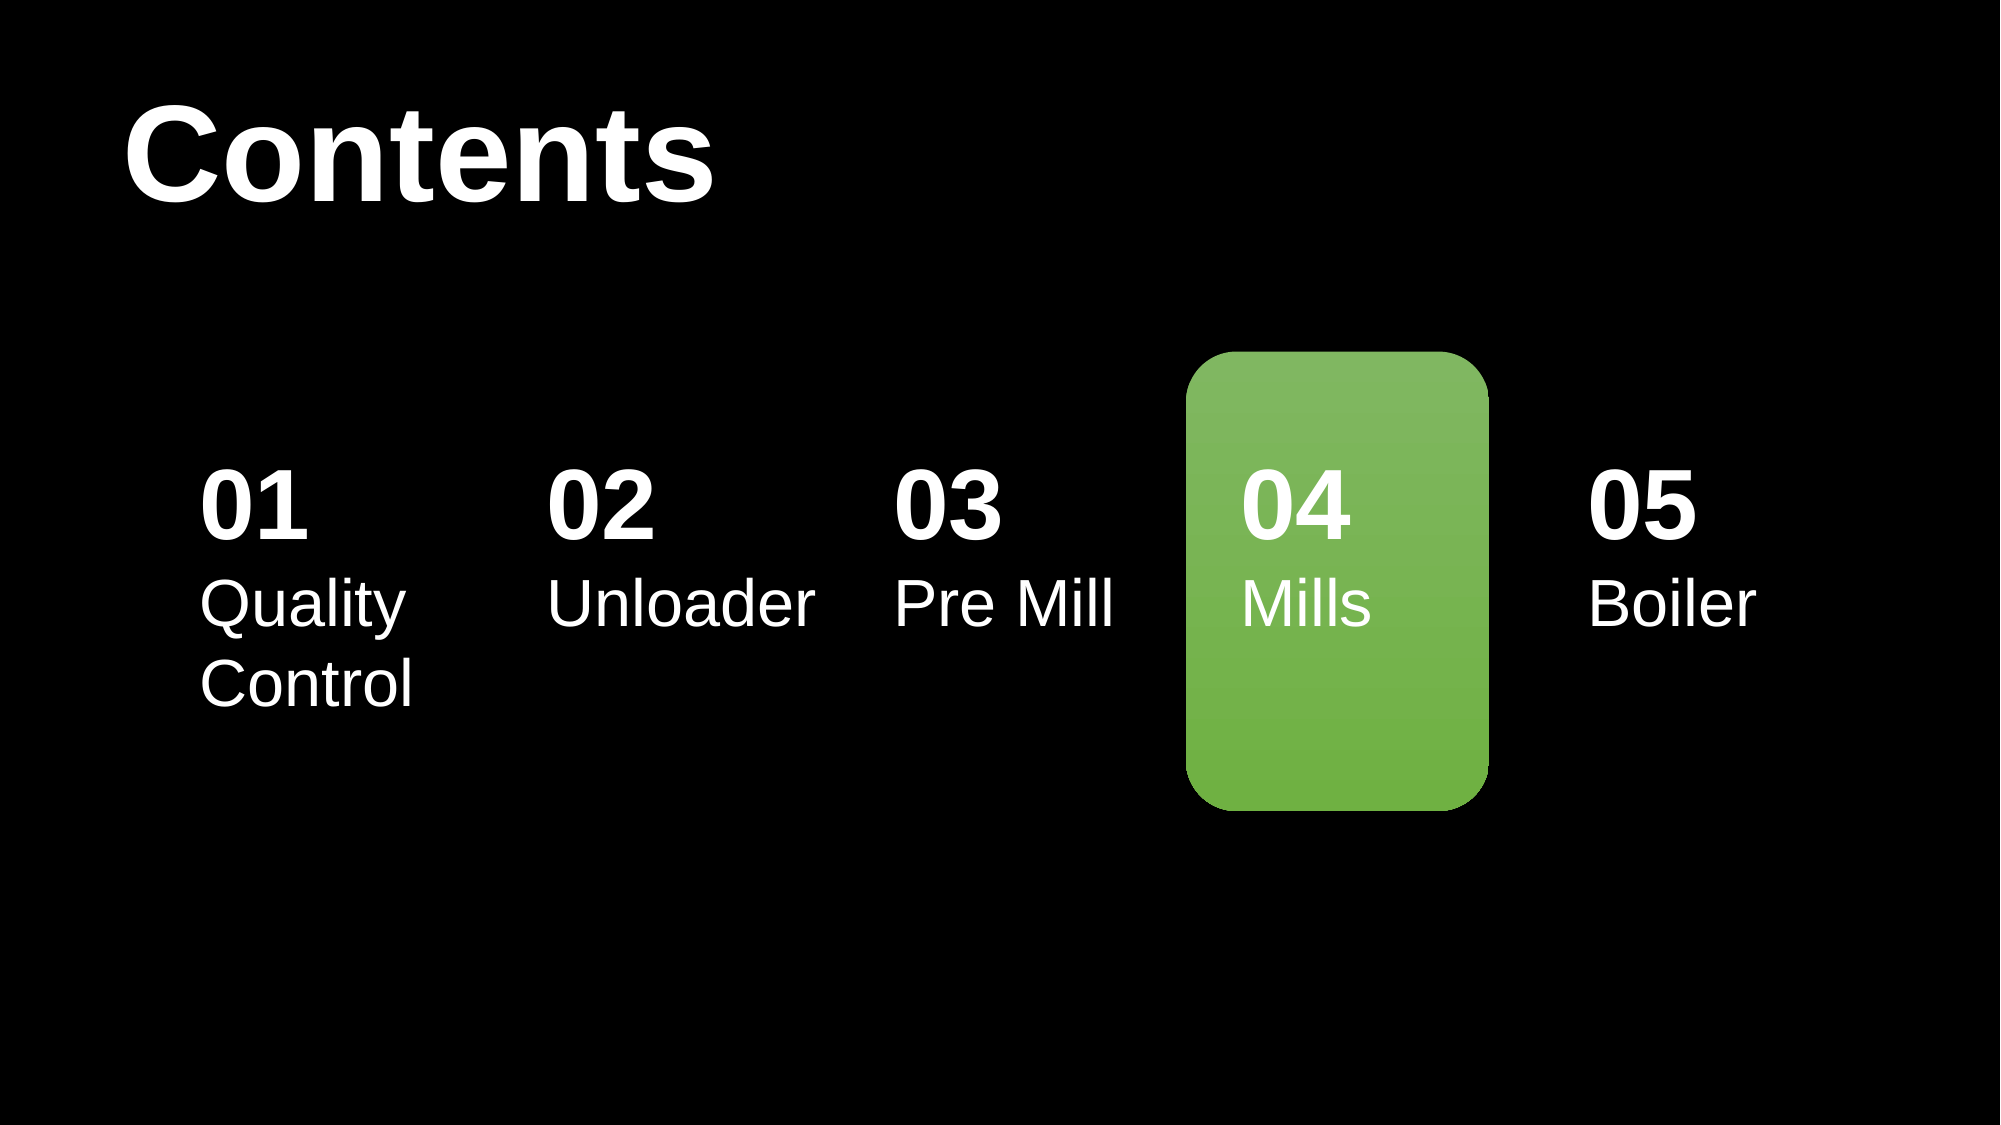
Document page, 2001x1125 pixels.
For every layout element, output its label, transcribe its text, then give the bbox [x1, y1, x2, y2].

text_box 04 Mills [1225, 432, 1542, 648]
text_box 05 Boiler [1572, 432, 1888, 648]
text_box 02 Unloader [531, 432, 848, 648]
text_box 03 Pre Mill [878, 432, 1195, 648]
text_box [1185, 351, 1490, 811]
text_box 01 Quality Control [184, 432, 501, 727]
text_box Contents [107, 56, 1258, 236]
